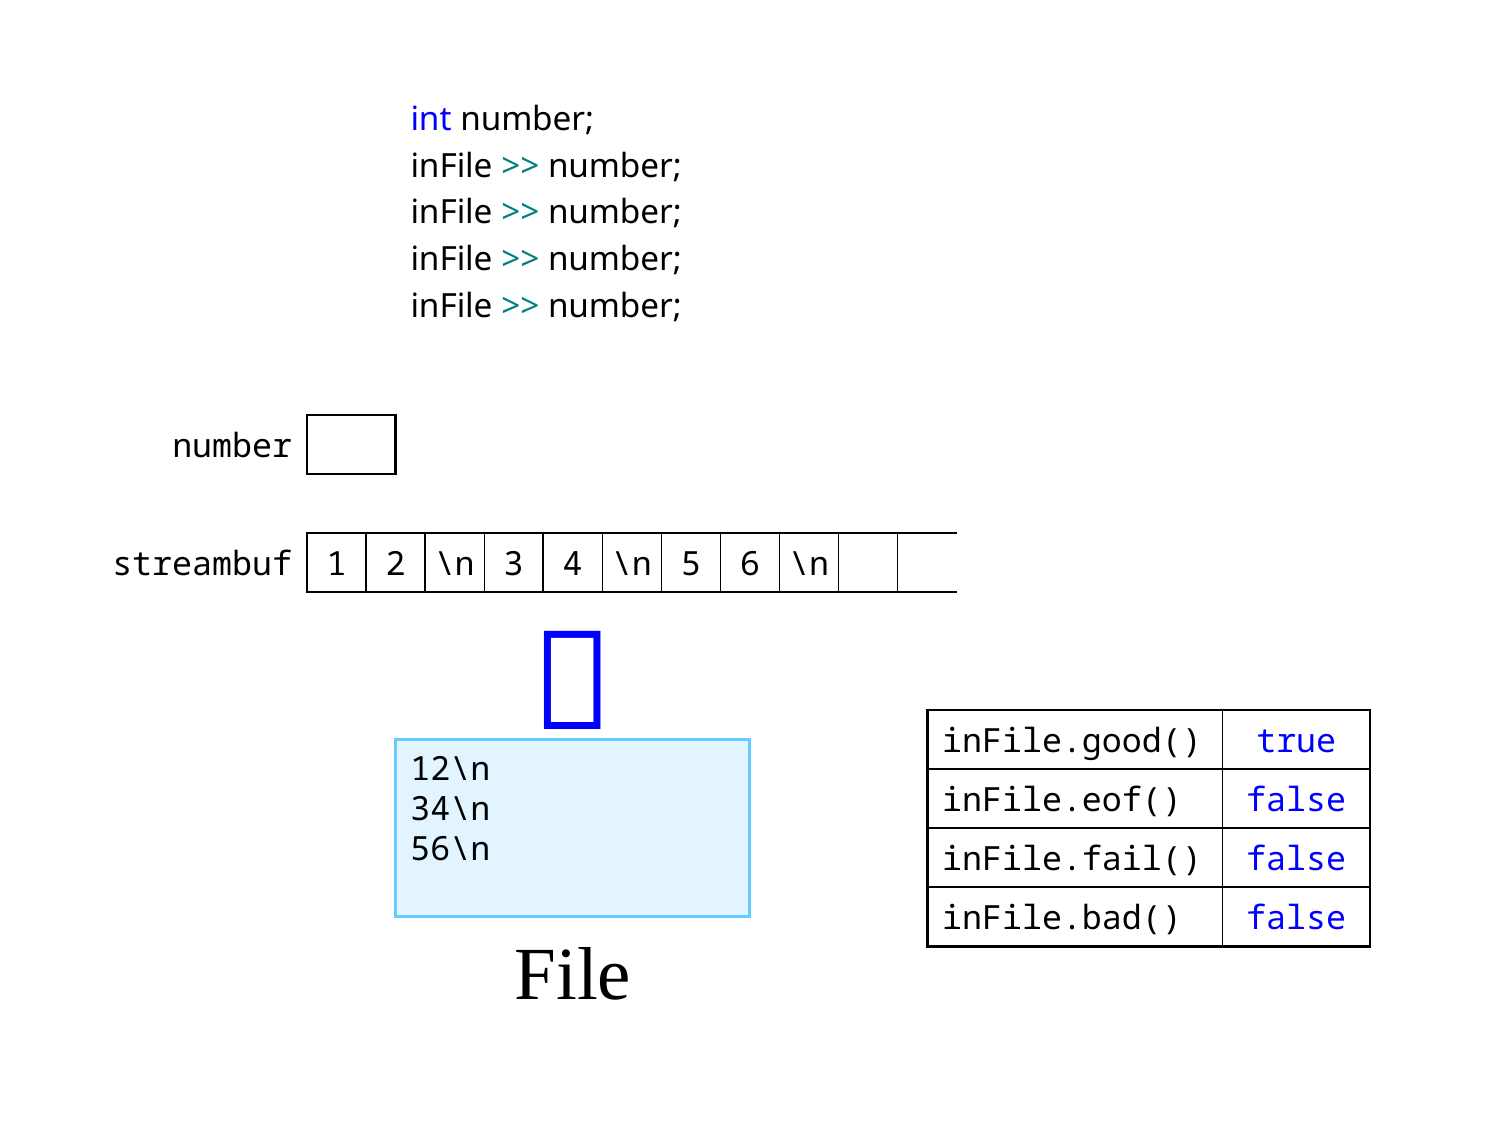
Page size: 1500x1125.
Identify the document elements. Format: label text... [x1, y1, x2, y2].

table_cell false [1223, 829, 1369, 886]
text_box  [513, 591, 632, 740]
table_cell false [1223, 770, 1369, 827]
table_cell inFile.eof() [929, 770, 1222, 827]
table_header [839, 534, 897, 591]
table_cell false [1223, 888, 1369, 945]
table_header 2 [367, 534, 424, 591]
table_header 4 [544, 534, 602, 591]
table_header 1 [308, 534, 365, 591]
text_box 12\n 34\n 56\n [395, 739, 750, 917]
table_header 5 [662, 534, 720, 591]
table_header streambuf [100, 533, 306, 592]
table_header [308, 416, 394, 473]
list int number; inFile >> number; inFile >> number; inFile >> number; inFile >> number; [395, 90, 780, 356]
table_header [898, 534, 957, 591]
text_box File [484, 916, 662, 1035]
table_header number [130, 415, 306, 474]
table_cell inFile.fail() [929, 829, 1222, 886]
table_header true [1223, 711, 1369, 768]
table_cell inFile.bad() [929, 888, 1222, 945]
table_header 3 [485, 534, 542, 591]
table_header \n [780, 534, 838, 591]
table_header inFile.good() [929, 711, 1222, 768]
table_header \n [603, 534, 661, 591]
table_header \n [426, 534, 484, 591]
table_header 6 [721, 534, 779, 591]
